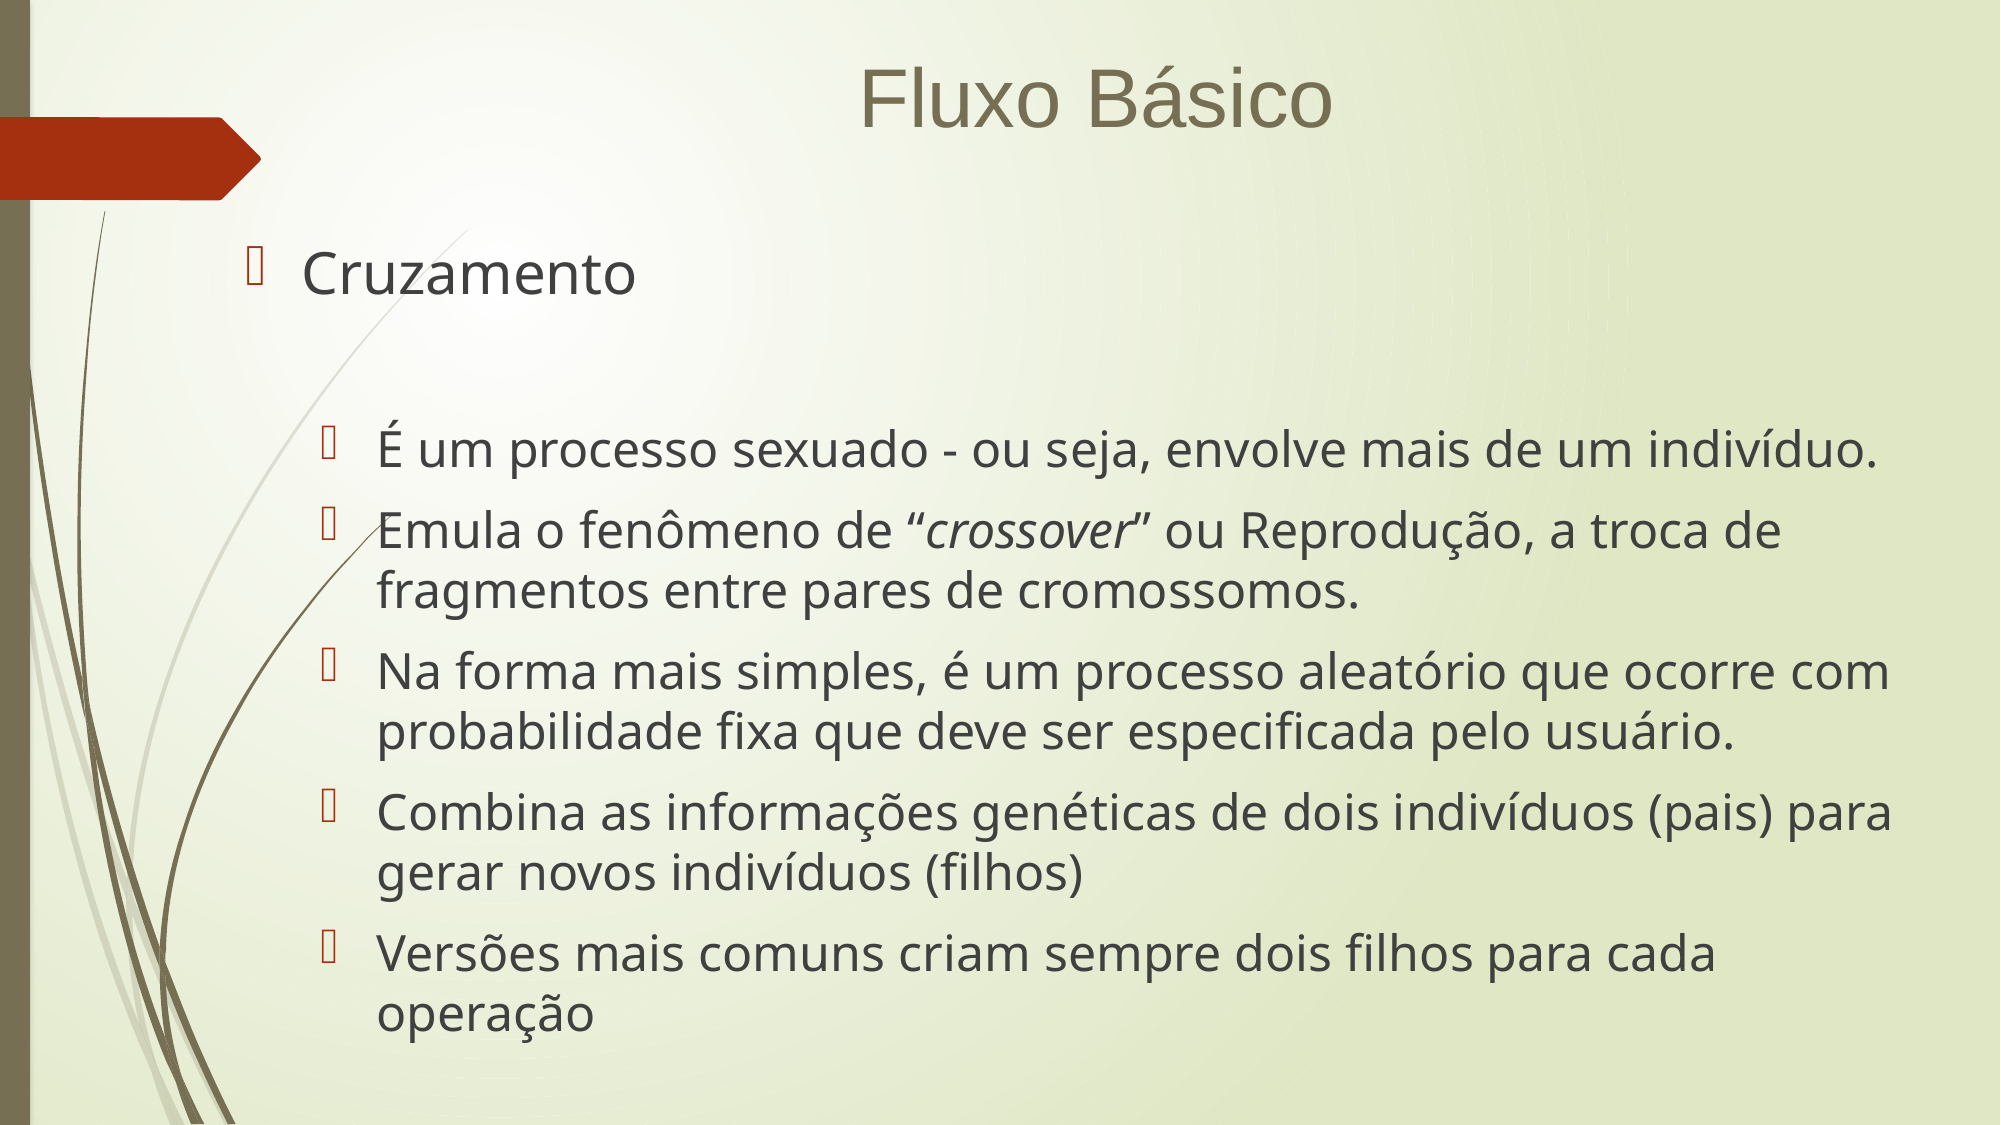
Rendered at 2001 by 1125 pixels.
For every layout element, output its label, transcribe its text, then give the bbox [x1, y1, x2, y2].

text_box Cruzamento É um processo sexuado - ou seja, envolve mais de um indivíduo. Emula o fenômeno de “crossover” ou Reprodução, a troca de fragmentos entre pares de cromossomos. Na forma mais simples, é um processo aleatório que ocorre com probabilidade fixa que deve ser especificada pelo usuário. Combina as informações genéticas de dois indivíduos (pais) para gerar novos indivíduos (filhos) Versões mais comuns criam sempre dois filhos para cada operação [230, 228, 1961, 1076]
text_box Fluxo Básico [443, 0, 1750, 188]
